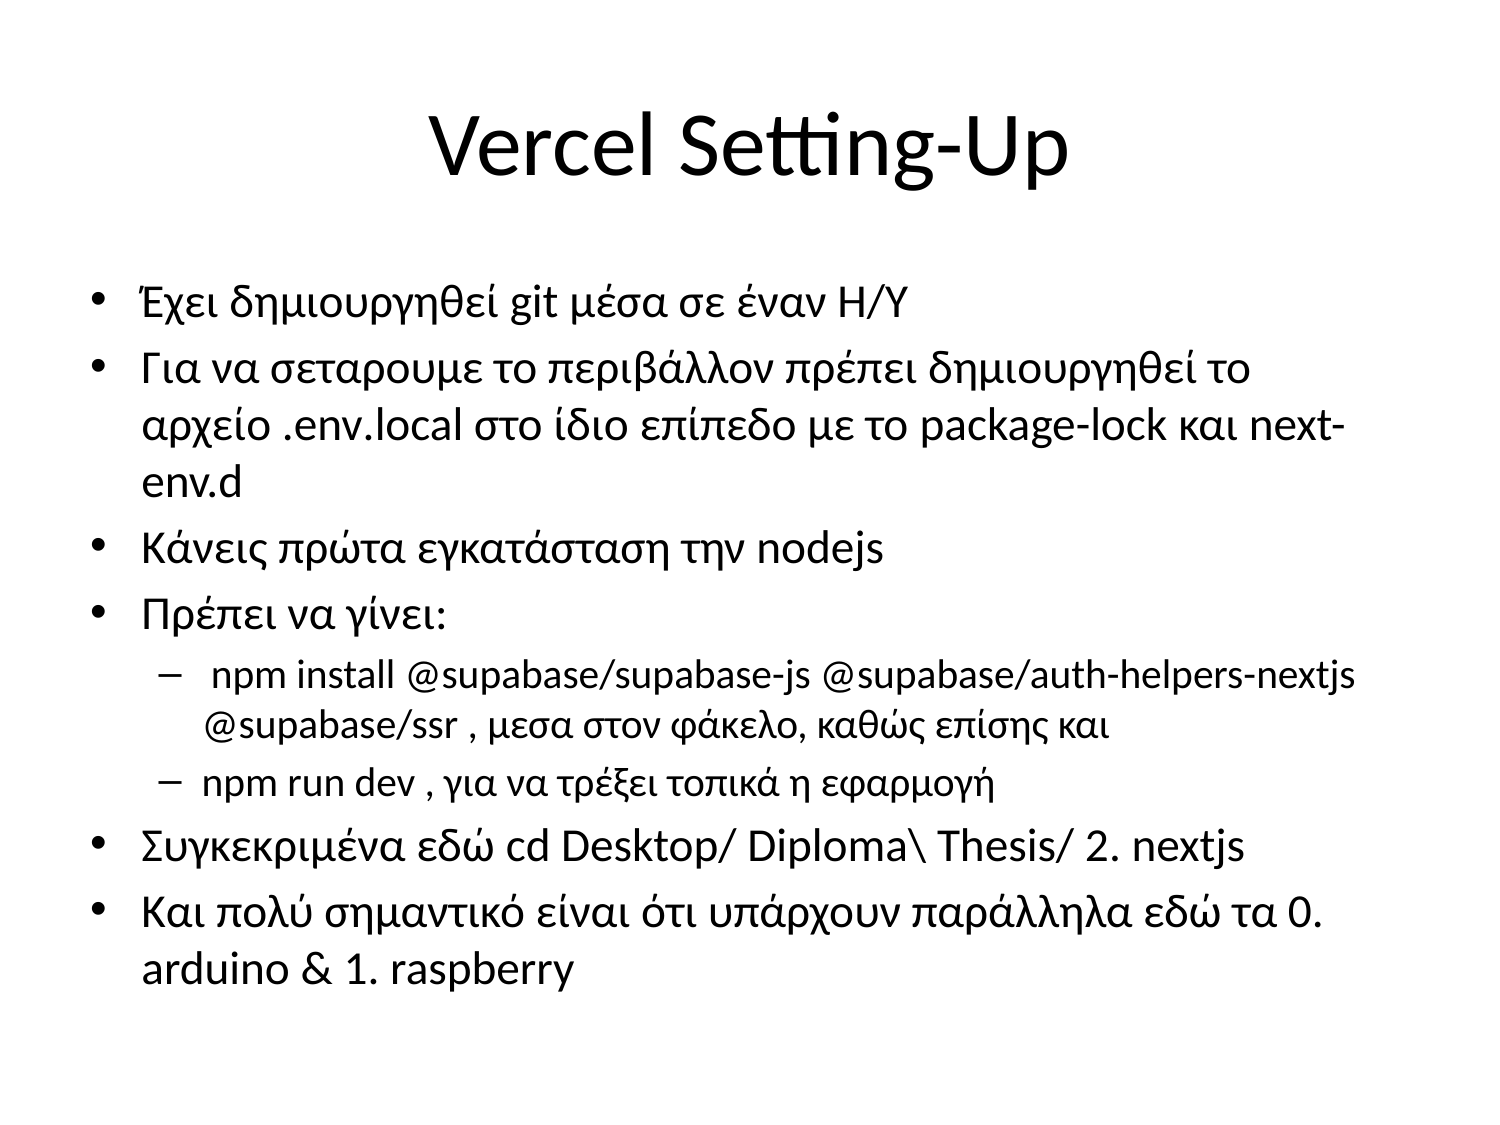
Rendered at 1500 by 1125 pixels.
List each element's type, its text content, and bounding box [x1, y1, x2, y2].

list Έχει δημιουργηθεί git μέσα σε έναν Η/Υ Για να σεταρουμε το περιβάλλον πρέπει δημιουργηθεί το αρχείο .env.local στο ίδιο επίπεδο με το package-lock και next-env.d Κάνεις πρώτα εγκατάσταση την nodejs Πρέπει να γίνει: npm install @supabase/supabase-js @supabase/auth-helpers-nextjs @supabase/ssr , μεσα στον φάκελο, καθώς επίσης και npm run dev , για να τρέξει τοπικά η εφαρμογή Συγκεκριμένα εδώ cd Desktop/ Diploma\ Thesis/ 2. nextjs Και πολύ σημαντικό είναι ότι υπάρχουν παράλληλα εδώ τα 0. arduino & 1. raspberry [75, 262, 1425, 1005]
title Vercel Setting-Up [75, 45, 1425, 233]
